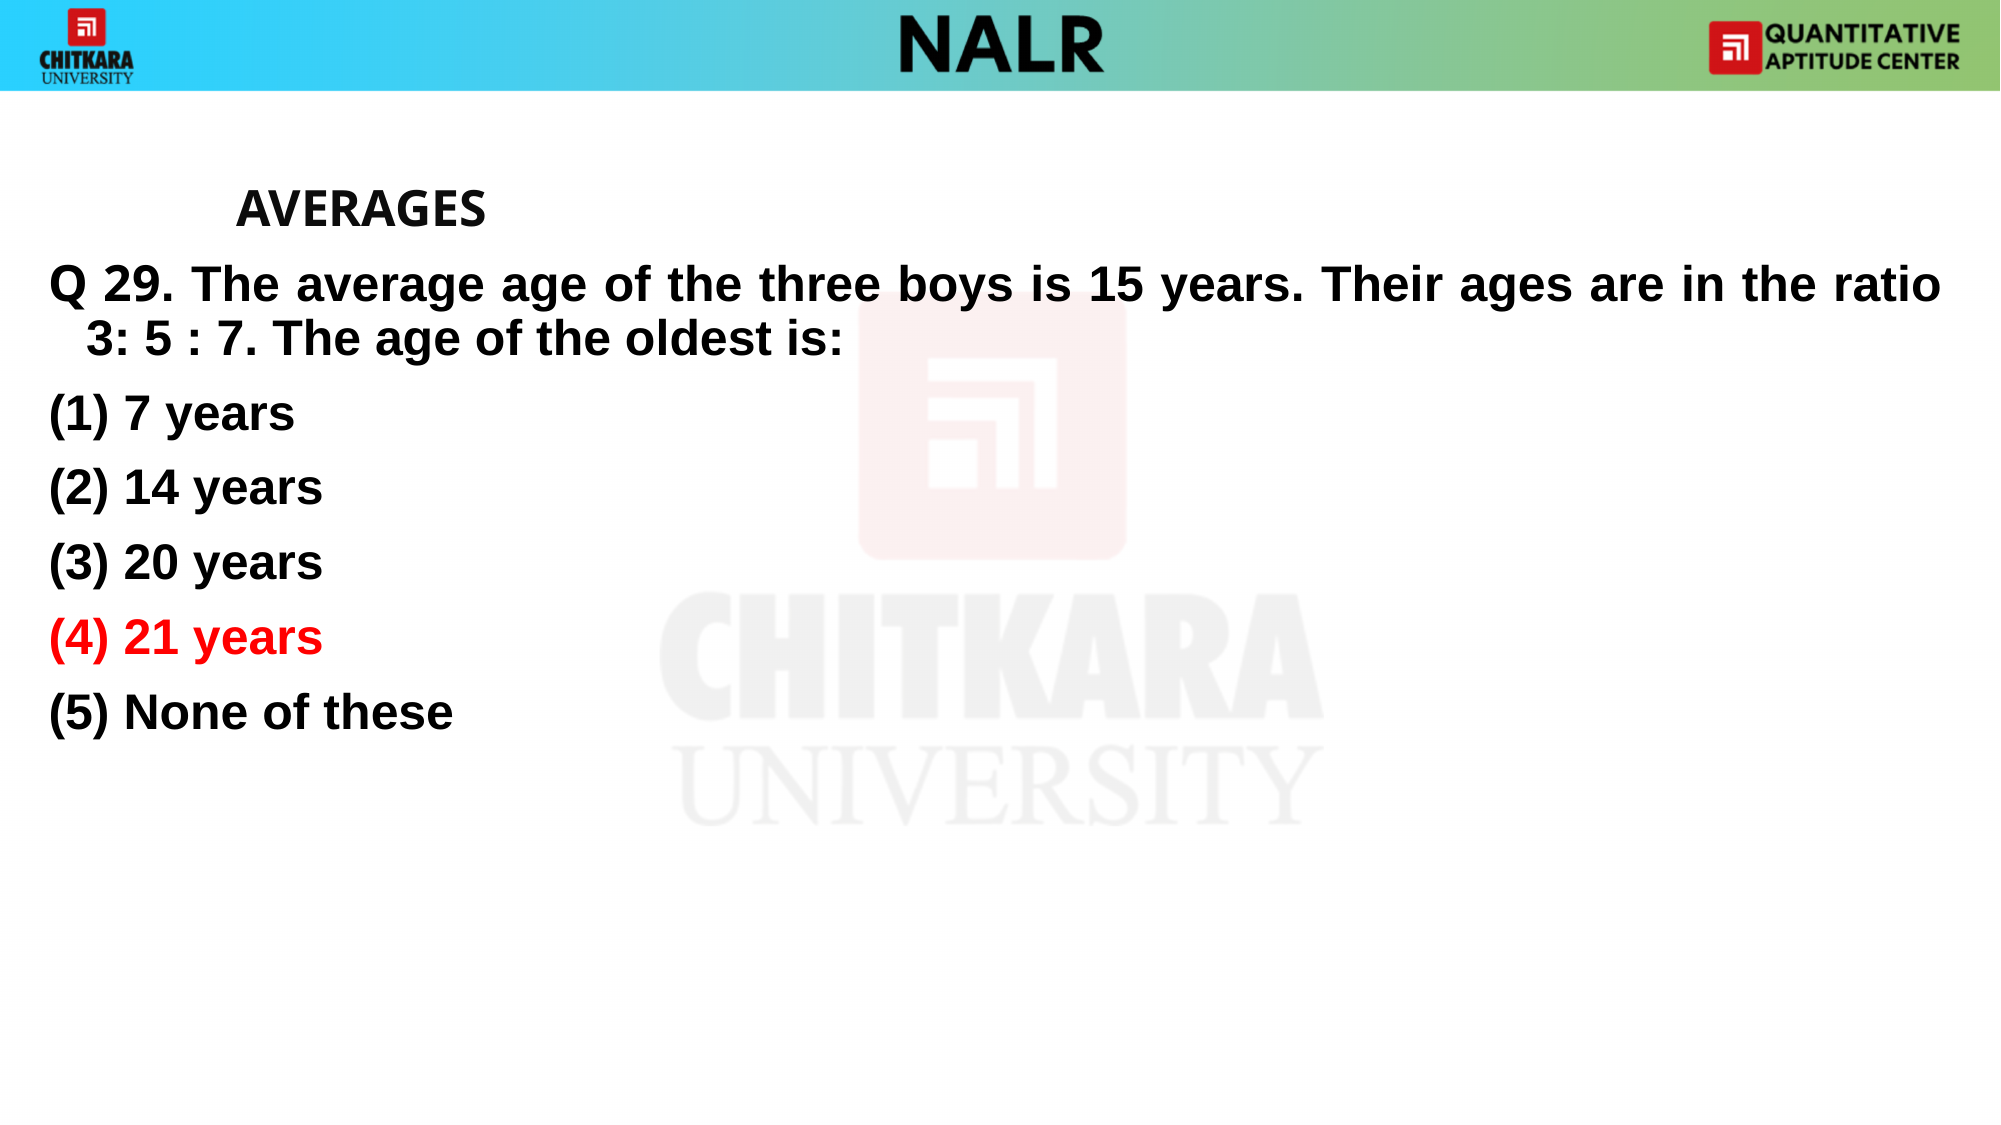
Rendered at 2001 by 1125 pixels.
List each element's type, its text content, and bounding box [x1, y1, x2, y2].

picture [0, 0, 2000, 1125]
title [41, 31, 1959, 142]
list AVERAGES Q 29. The average age of the three boys is 15 years. Their ages are in the ratio 3: 5 : 7. The age of the oldest is: 7 years (2) 14 years (3) 20 years (4) 21 years (5) None of these [33, 175, 1959, 1053]
